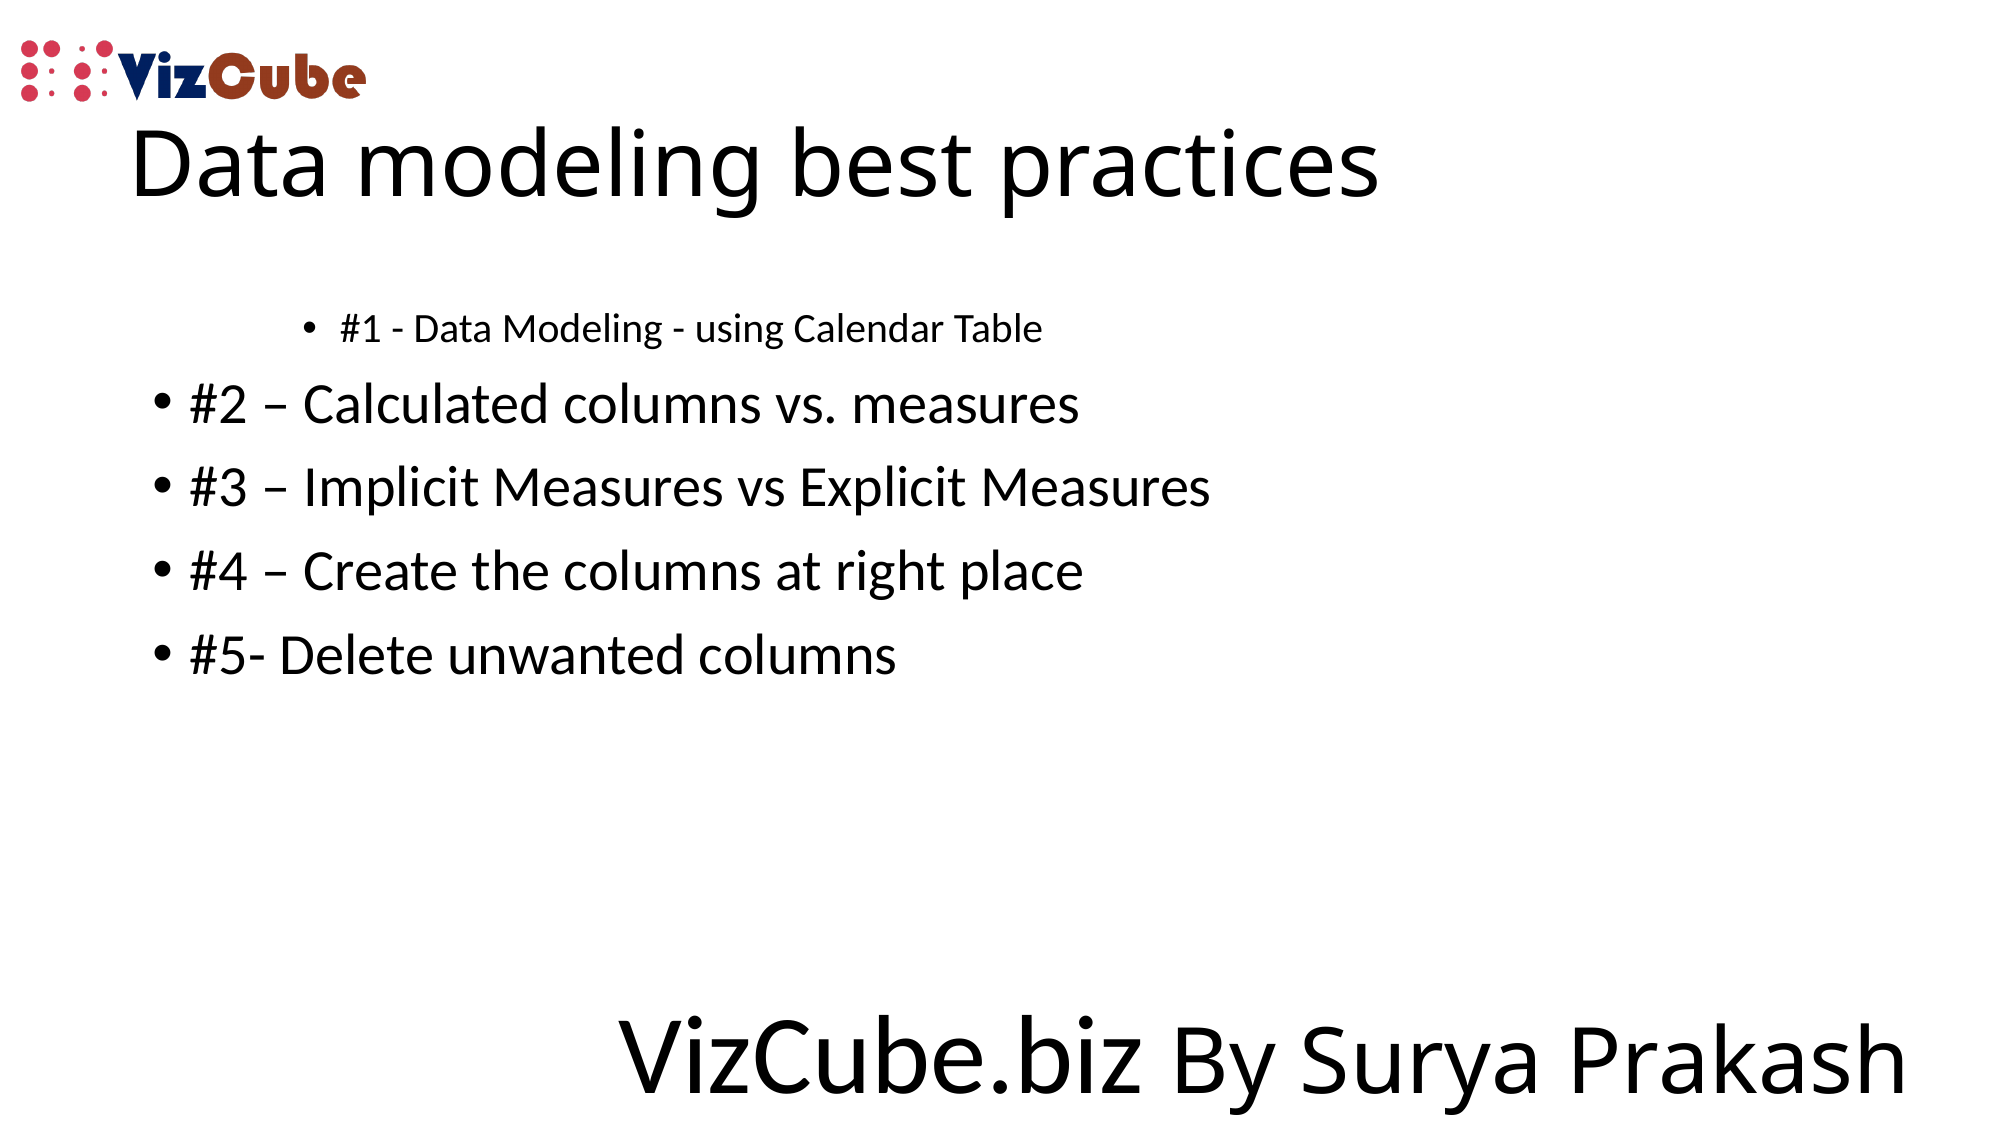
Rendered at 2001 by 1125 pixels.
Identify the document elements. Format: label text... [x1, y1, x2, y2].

text_box VizCube.biz By Surya Prakash Garg [529, 973, 2000, 1125]
title Data modeling best practices [113, 58, 1839, 276]
picture [0, 4, 407, 154]
list #1 - Data Modeling - using Calendar Table #2 – Calculated columns vs. measures #3 – Implicit Measures vs Explicit Measures #4 – Create the columns at right place #5- Delete unwanted columns [137, 299, 1863, 1014]
